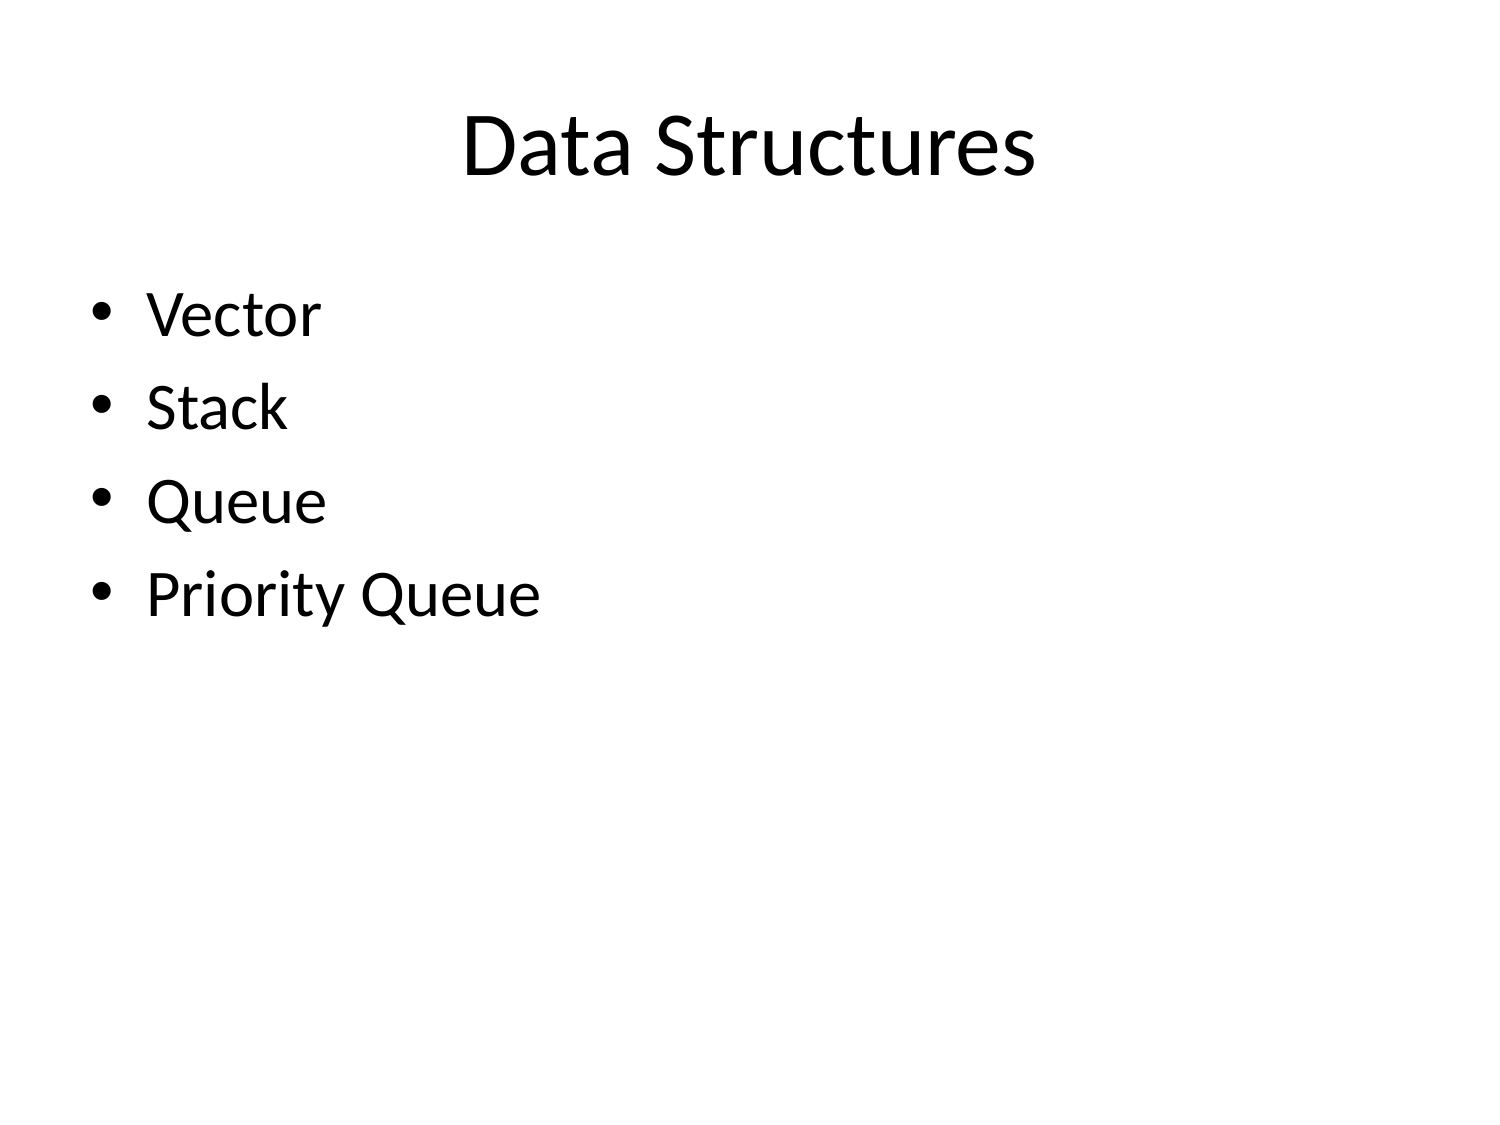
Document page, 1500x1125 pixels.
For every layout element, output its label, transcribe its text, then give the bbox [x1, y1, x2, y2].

title Data Structures [75, 45, 1425, 233]
list Vector Stack Queue Priority Queue [75, 262, 1425, 1005]
